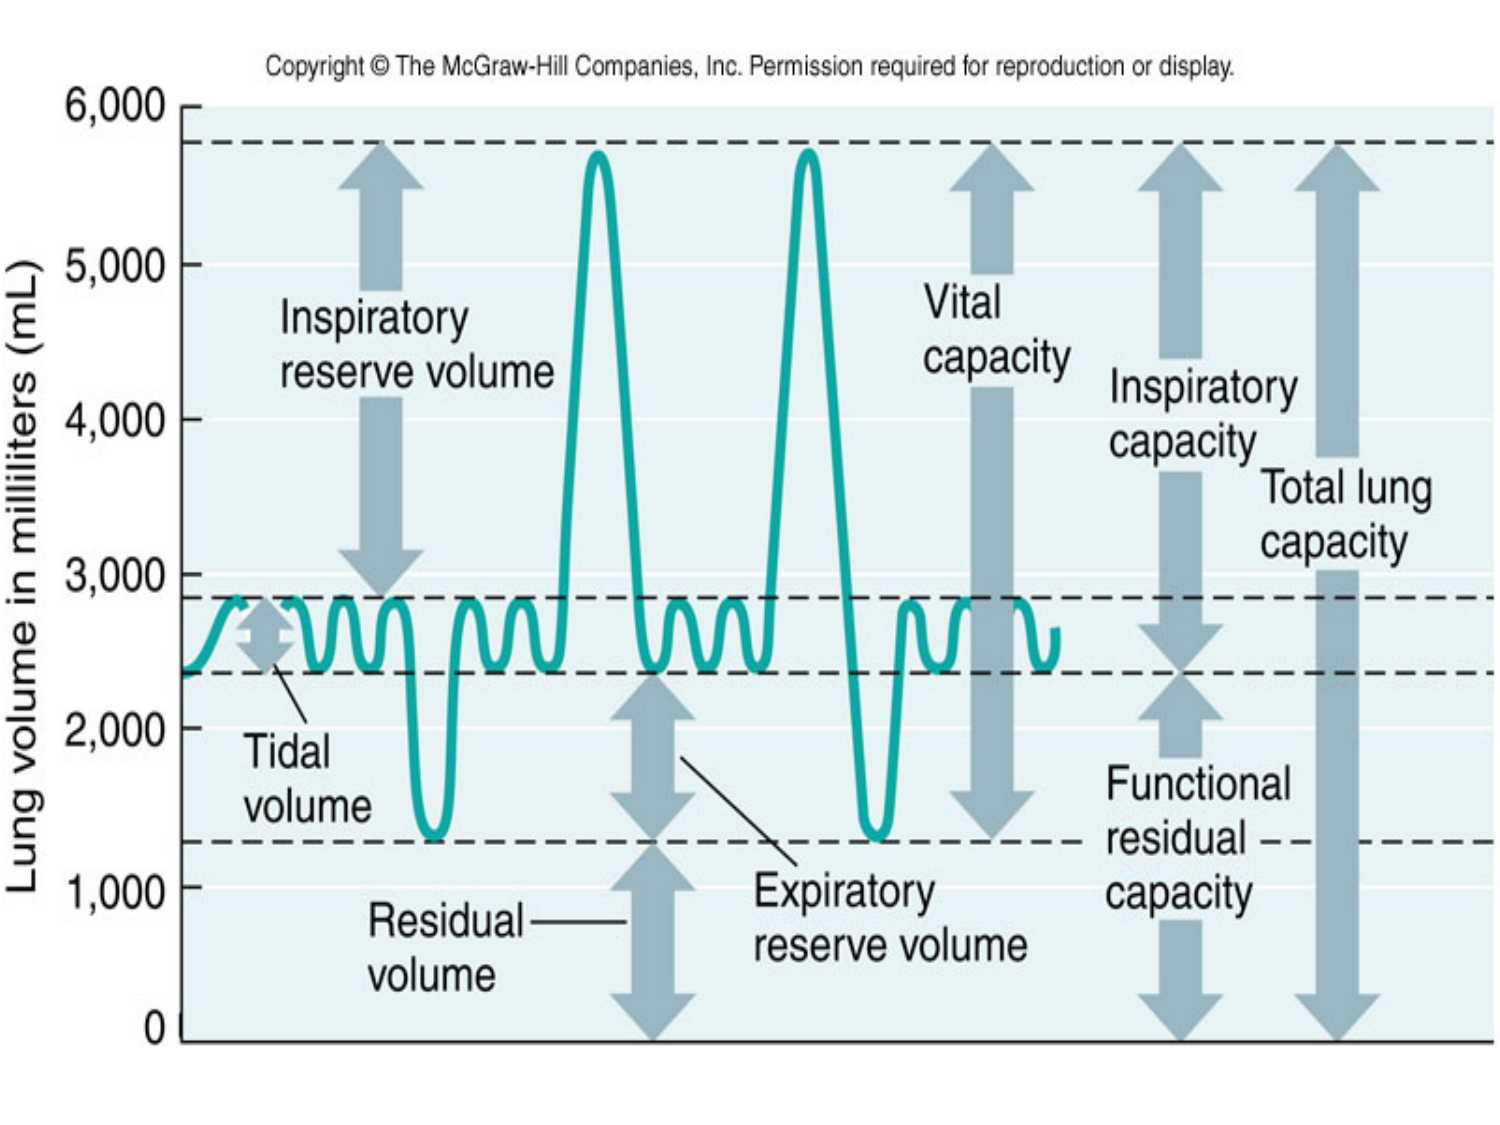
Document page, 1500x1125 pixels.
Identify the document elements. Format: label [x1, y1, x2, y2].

picture [2, 49, 1499, 1051]
